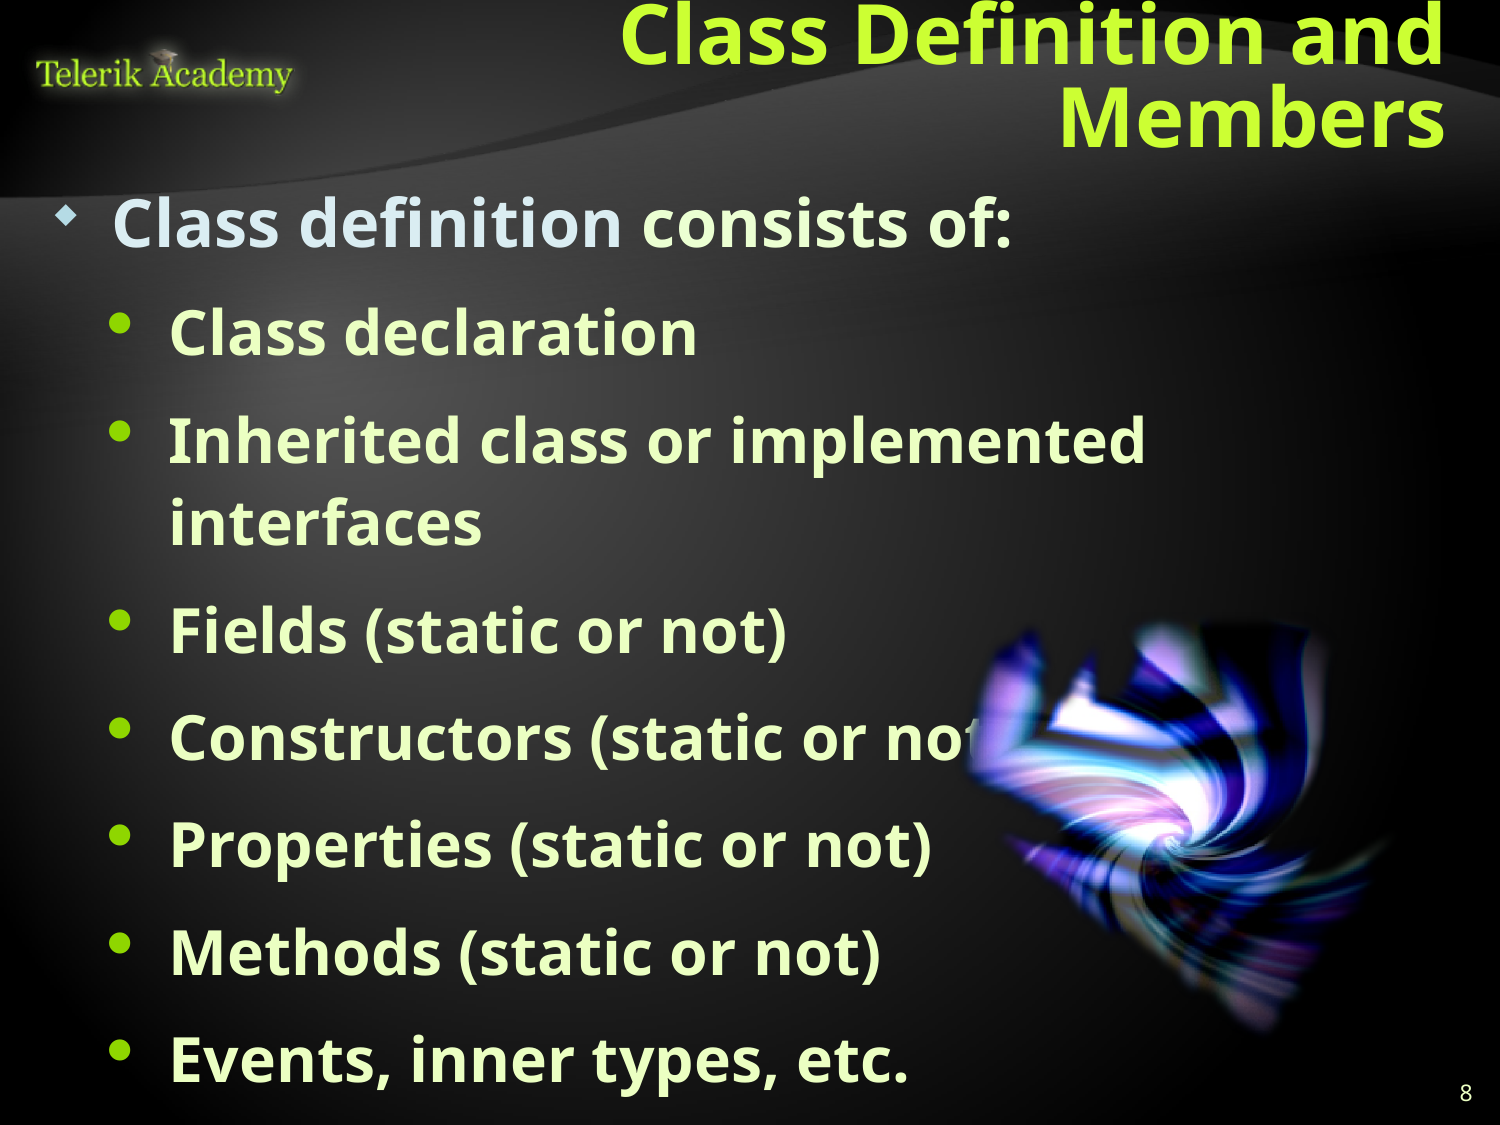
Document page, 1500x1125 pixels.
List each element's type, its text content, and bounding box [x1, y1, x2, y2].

list Class definition consists of: Class declaration Inherited class or implemented interfaces Fields (static or not) Constructors (static or not) Properties (static or not) Methods (static or not) Events, inner types, etc. [37, 165, 1463, 1100]
slide_number 8 [1412, 1074, 1488, 1113]
picture [0, 0, 1500, 1125]
title Class Definition and Members [300, 12, 1463, 150]
